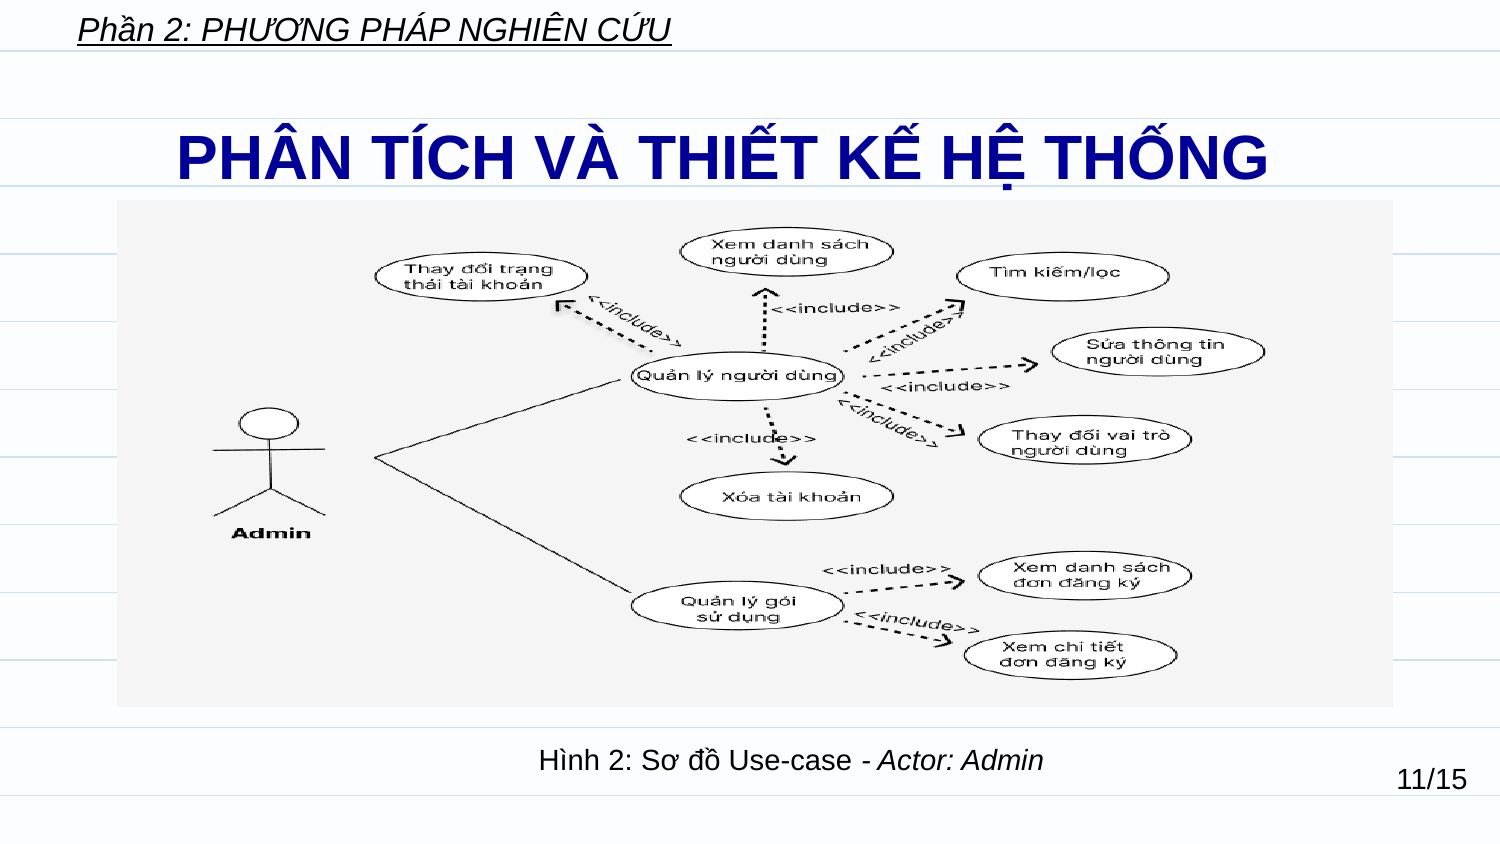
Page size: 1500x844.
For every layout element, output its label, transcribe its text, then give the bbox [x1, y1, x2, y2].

text_box PHÂN TÍCH VÀ THIẾT KẾ HỆ THỐNG [162, 109, 1478, 200]
text_box Phần 2: PHƯƠNG PHÁP NGHIÊN CỨU [62, 1, 792, 56]
text_box 11/15 [1381, 753, 1489, 804]
picture [117, 200, 1394, 707]
text_box Hình 2: Sơ đồ Use-case - Actor: Admin [365, 733, 1218, 784]
